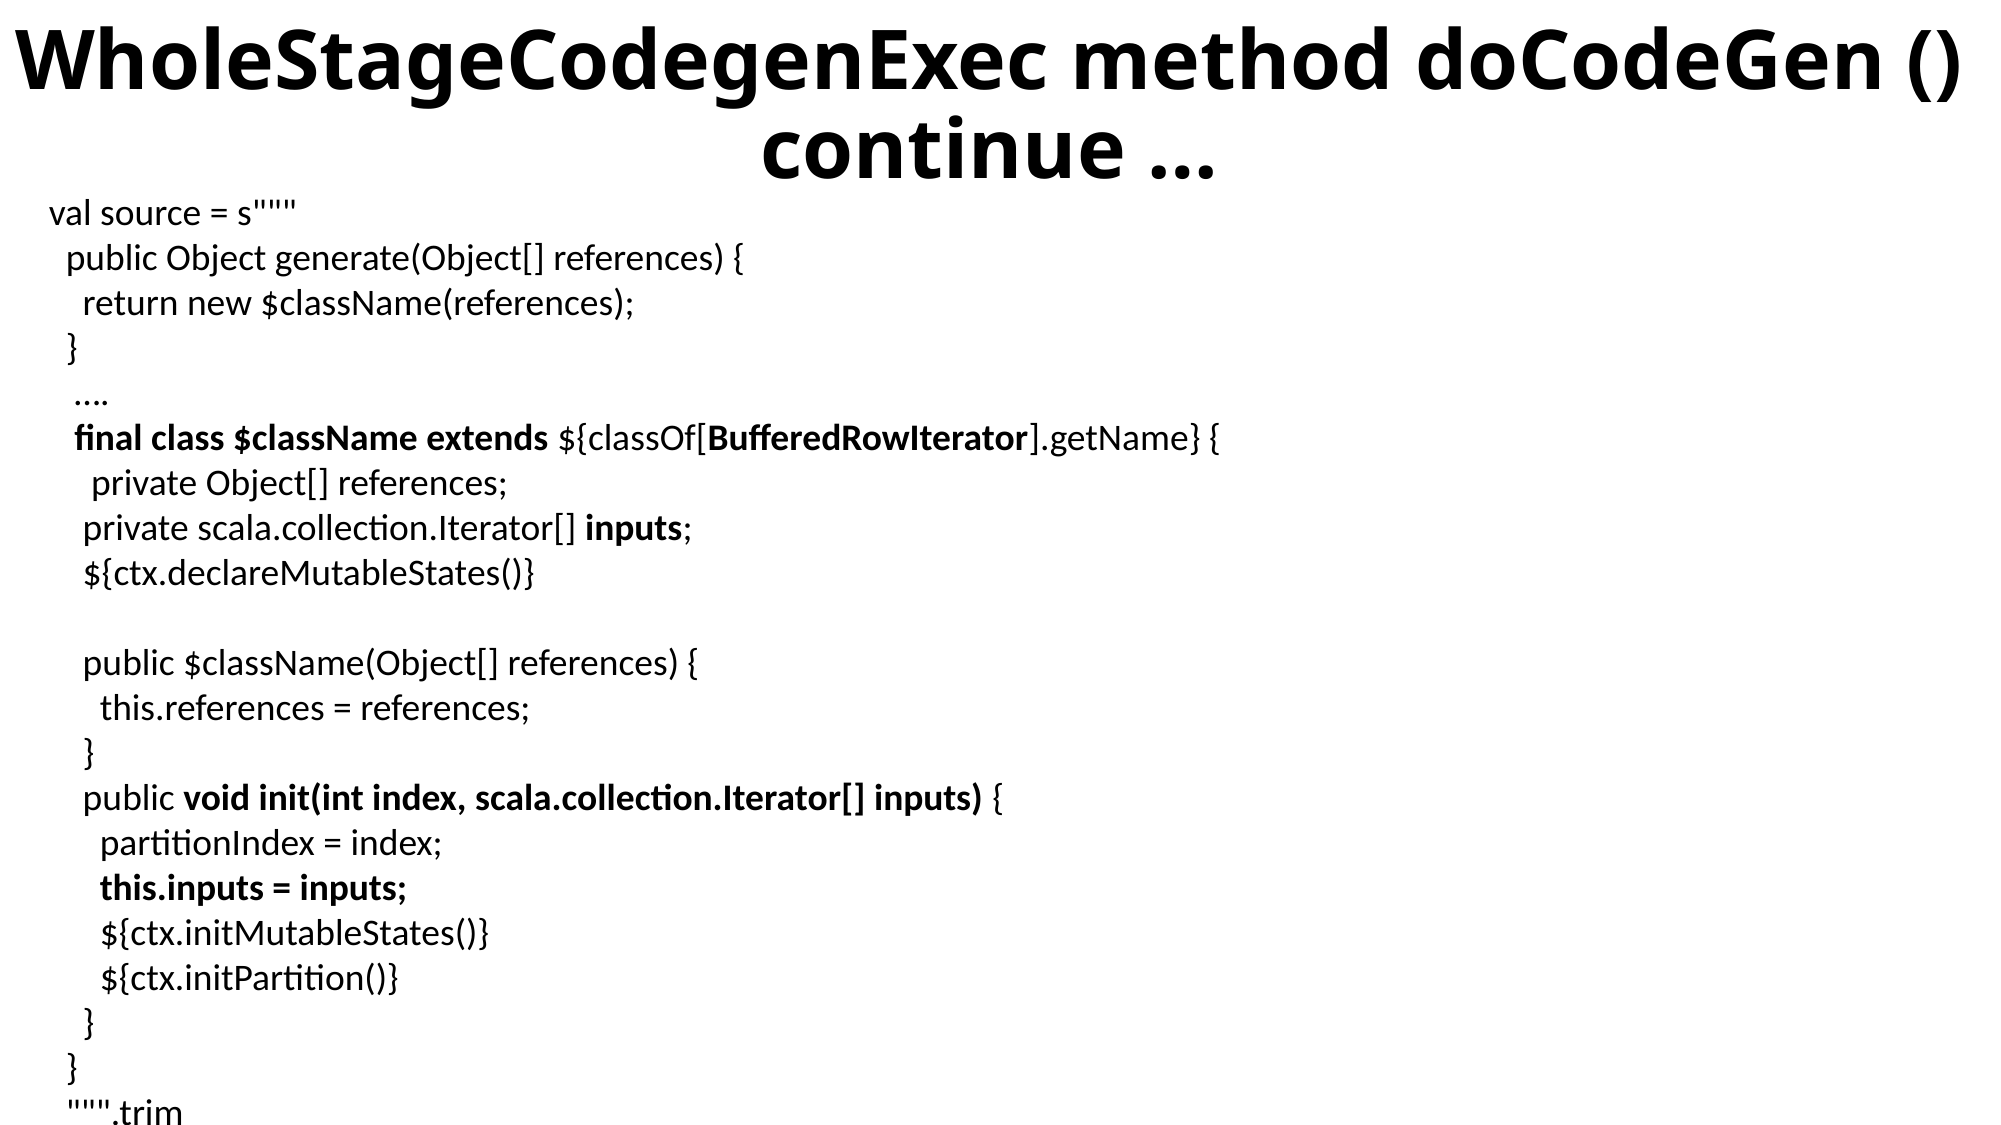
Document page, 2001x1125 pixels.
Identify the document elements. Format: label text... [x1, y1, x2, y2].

text_box val source = s""" public Object generate(Object[] references) { return new $className(references); } …. final class $className extends ${classOf[BufferedRowIterator].getName} { private Object[] references; private scala.collection.Iterator[] inputs; ${ctx.declareMutableStates()} public $className(Object[] references) { this.references = references; } public void init(int index, scala.collection.Iterator[] inputs) { partitionIndex = index; this.inputs = inputs; ${ctx.initMutableStates()} ${ctx.initPartition()} } } """.trim [0, 216, 2000, 1125]
text_box WholeStageCodegenExec method doCodeGen () continue … [0, 0, 2000, 216]
